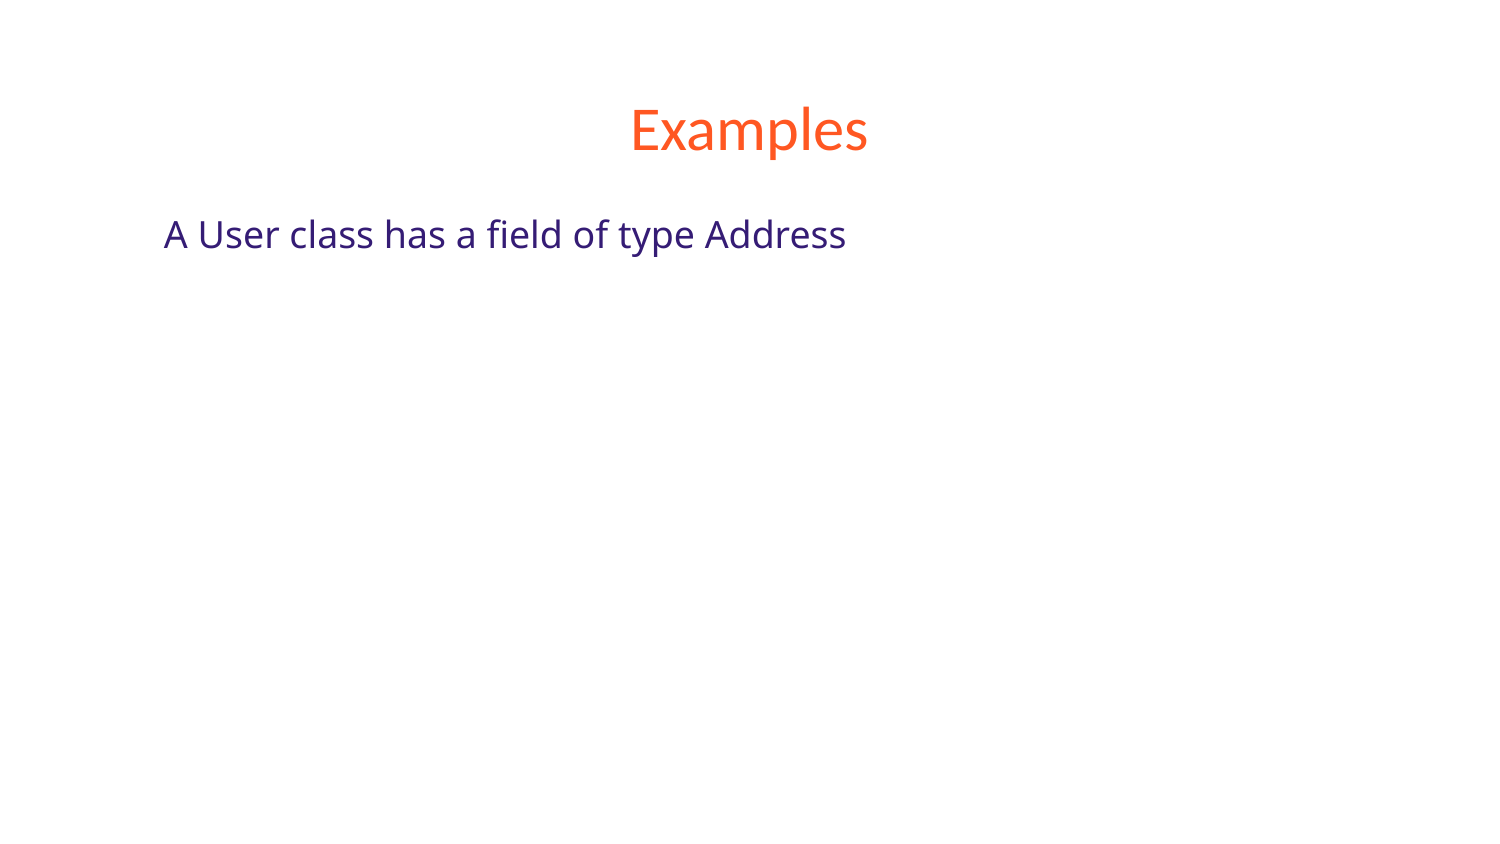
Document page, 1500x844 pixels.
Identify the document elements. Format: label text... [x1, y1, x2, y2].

list A User class has a field of type Address [148, 189, 1350, 750]
title Examples [51, 72, 1449, 167]
